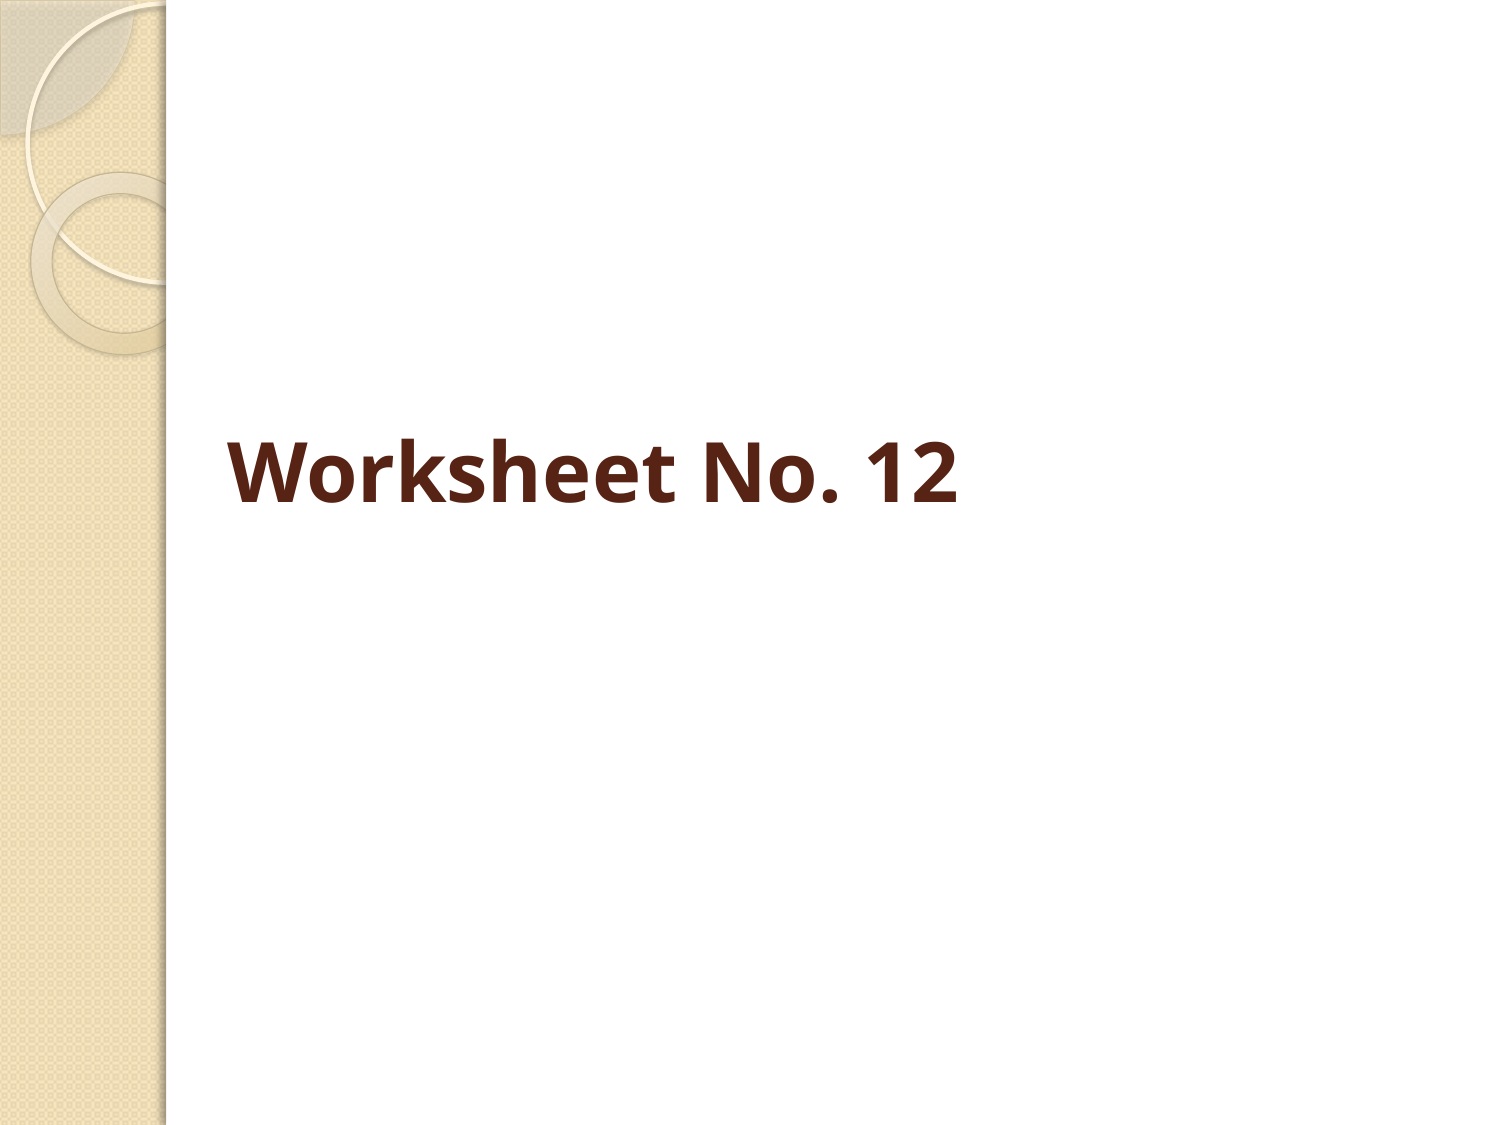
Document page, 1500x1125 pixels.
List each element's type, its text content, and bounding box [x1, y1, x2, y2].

title Worksheet No. 12 [212, 375, 1443, 563]
